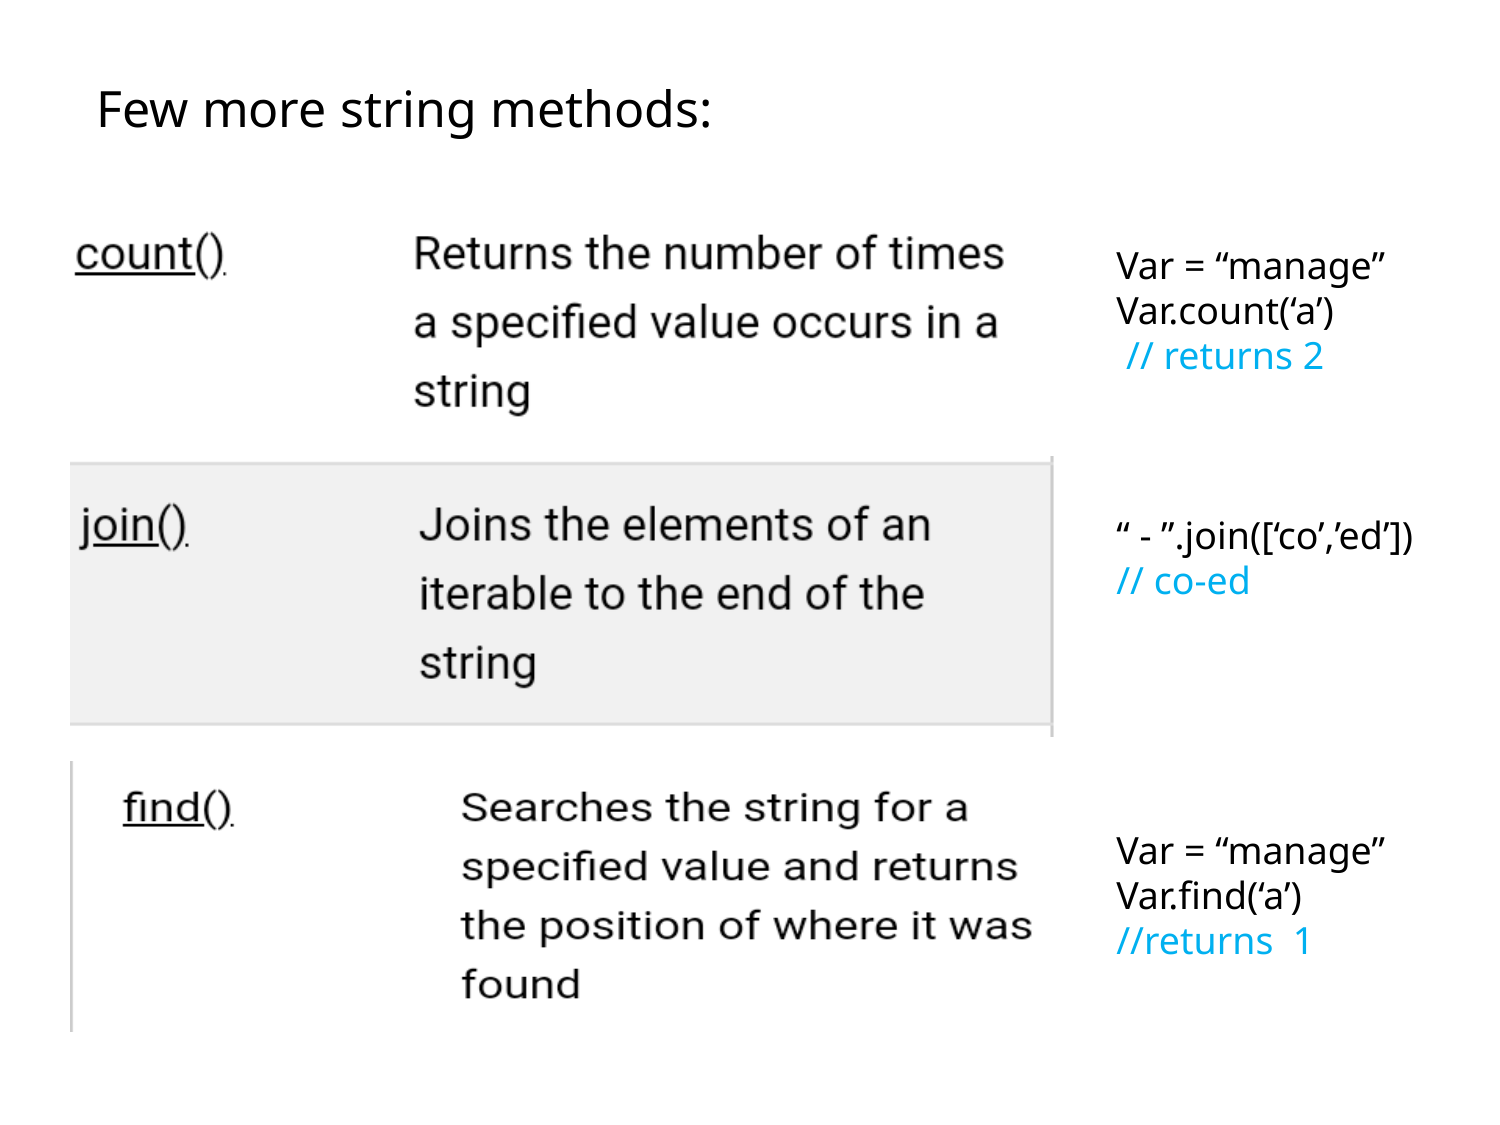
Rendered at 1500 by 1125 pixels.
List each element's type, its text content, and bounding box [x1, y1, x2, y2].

picture [70, 761, 1080, 1032]
text_box Var = “manage” Var.count(‘a’) // returns 2 “ - ”.join([‘co’,’ed’]) // co-ed Var = “manage” Var.find(‘a’) //returns 1 [1101, 234, 1500, 970]
picture [70, 456, 1057, 737]
picture [58, 198, 1030, 430]
text_box Few more string methods: [81, 70, 879, 145]
